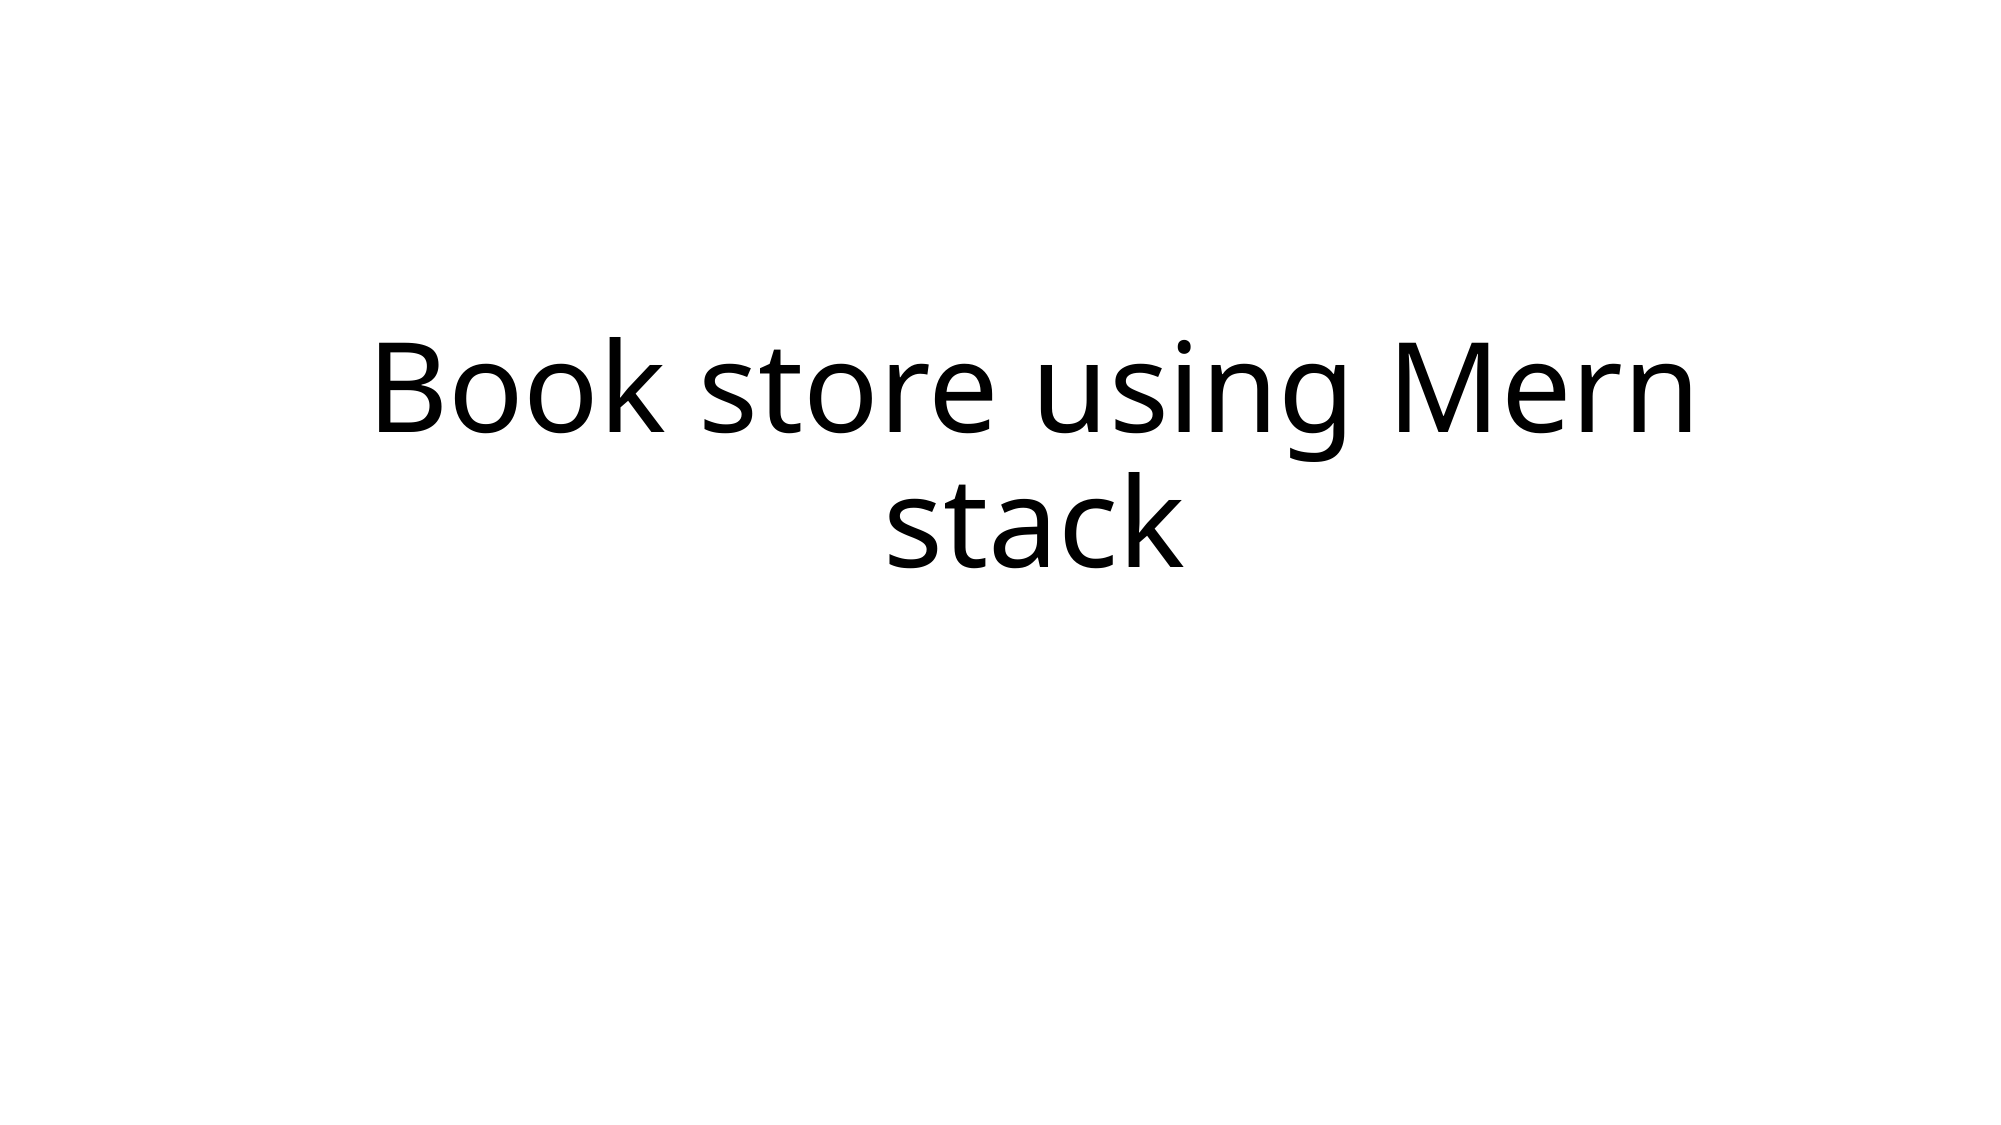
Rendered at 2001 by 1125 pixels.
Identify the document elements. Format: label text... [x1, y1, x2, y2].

title Book store using Mern stack [235, 334, 1833, 752]
